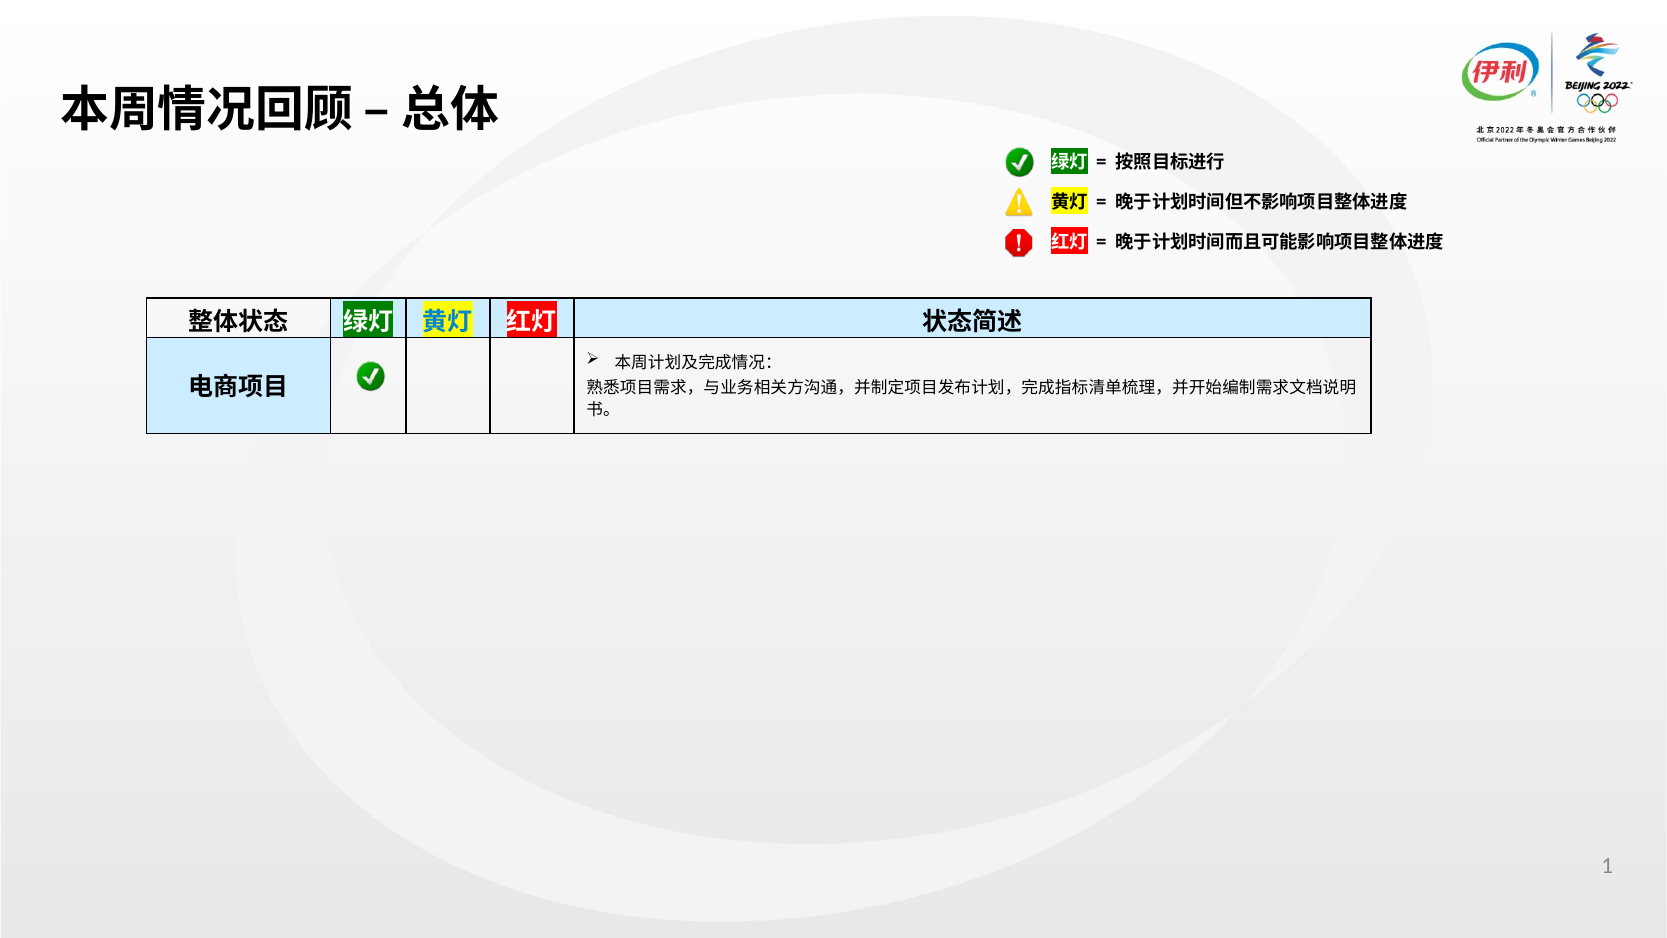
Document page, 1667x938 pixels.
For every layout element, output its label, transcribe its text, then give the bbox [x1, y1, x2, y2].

text_box 本周情况回顾 – 总体 [49, 71, 910, 130]
text_box 1 [1550, 849, 1613, 878]
table_cell [491, 338, 573, 433]
table_header 红灯 [491, 299, 573, 337]
picture [0, 0, 1667, 938]
table_header 黄灯 [407, 299, 489, 337]
table_cell [331, 338, 405, 433]
text_box 红灯 = 晚于计划时间而且可能影响项目整体进度 [1036, 225, 1486, 260]
table_header 状态简述 [575, 299, 1370, 337]
table_cell 本周计划及完成情况： 熟悉项目需求，与业务相关方沟通，并制定项目发布计划，完成指标清单梳理，并开始编制需求文档说明书。 [575, 338, 1370, 433]
table_cell 电商项目 [147, 338, 330, 433]
table_header 整体状态 [147, 299, 330, 337]
text_box 黄灯 = 晚于计划时间但不影响项目整体进度 [1036, 185, 1439, 220]
text_box 绿灯 = 按照目标进行 [1036, 145, 1439, 181]
table_cell [407, 338, 489, 433]
table_header 绿灯 [331, 299, 405, 337]
